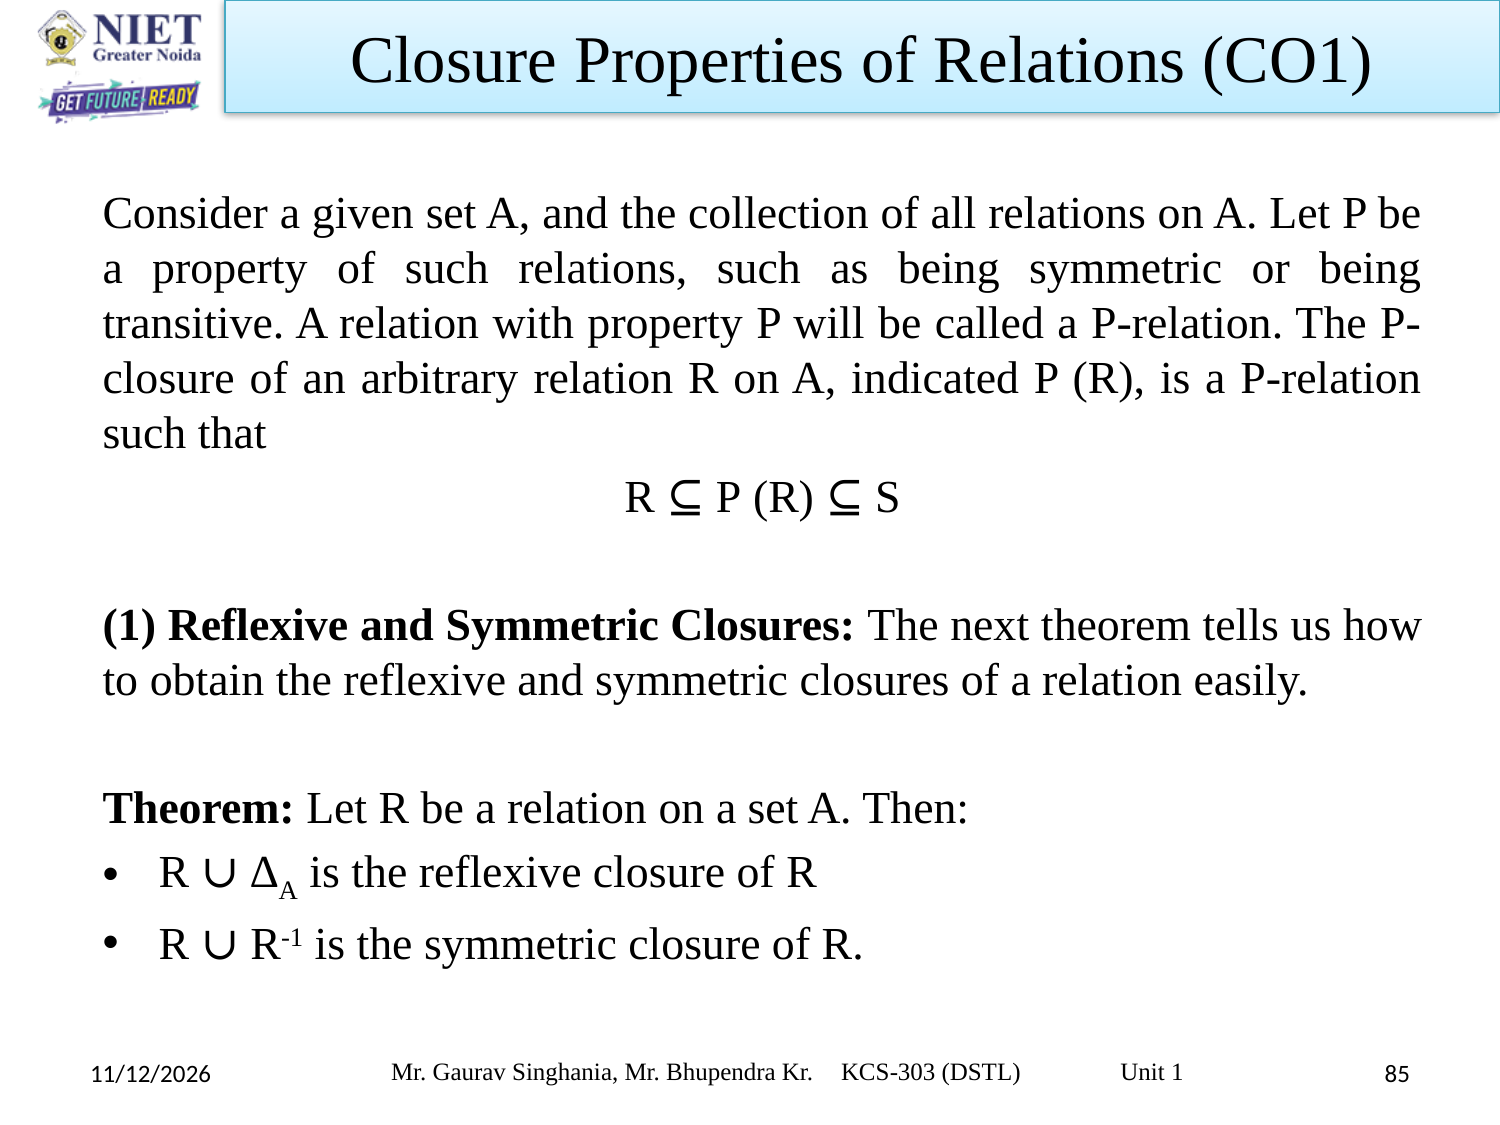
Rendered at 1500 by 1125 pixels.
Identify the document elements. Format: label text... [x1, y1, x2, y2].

picture [0, 0, 238, 135]
list Consider a given set A, and the collection of all relations on A. Let P be a property of such relations, such as being symmetric or being transitive. A relation with property P will be called a P-relation. The P-closure of an arbitrary relation R on A, indicated P (R), is a P-relation such that R ⊆ P (R) ⊆ S (1) Reflexive and Symmetric Closures: The next theorem tells us how to obtain the reflexive and symmetric closures of a relation easily. Theorem: Let R be a relation on a set A. Then: R ∪ ∆A is the reflexive closure of R R ∪ R-1 is the symmetric closure of R. [87, 174, 1438, 975]
text_box Closure Properties of Relations (CO1) [238, 0, 1500, 113]
slide_number 85 [1074, 1042, 1425, 1103]
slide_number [75, 1042, 425, 1103]
footer Mr. Gaurav Singhania, Mr. Bhupendra Kr. KCS-303 (DSTL) Unit 1 [375, 1040, 1200, 1100]
